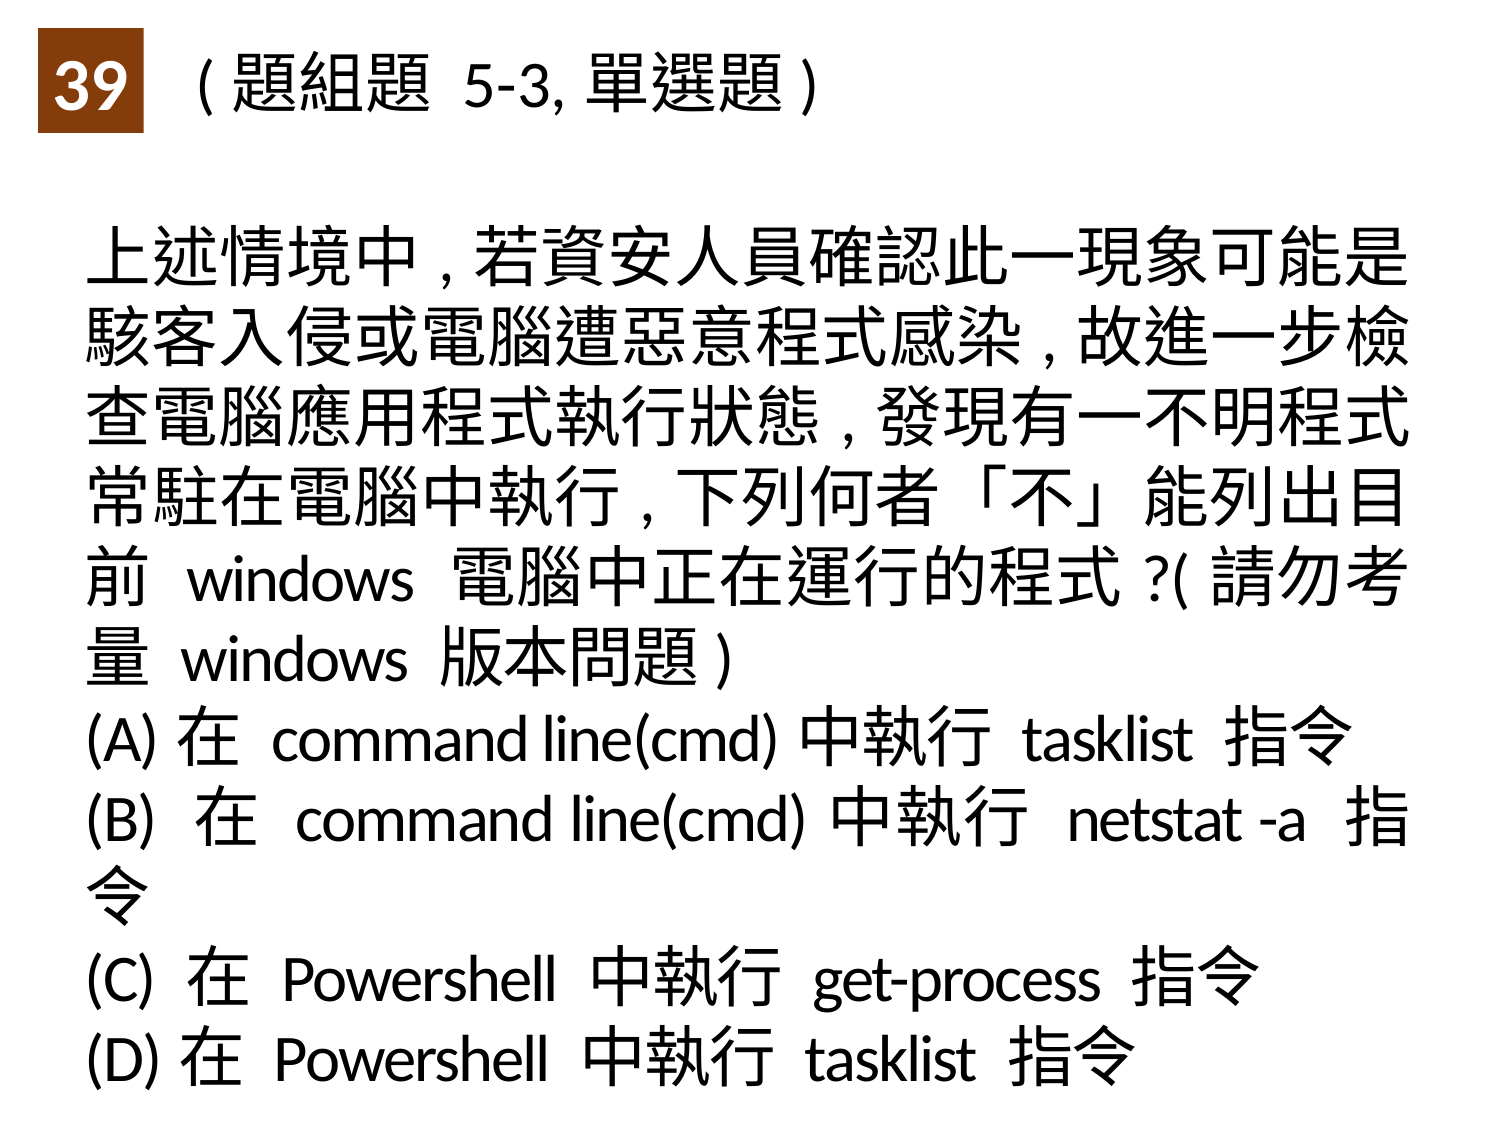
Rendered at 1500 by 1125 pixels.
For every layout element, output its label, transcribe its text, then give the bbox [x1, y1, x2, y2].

text_box (題組題 5-3,單選題) [180, 33, 835, 128]
text_box 上述情境中,若資安人員確認此一現象可能是駭客入侵或電腦遭惡意程式感染,故進一步檢查電腦應用程式執行狀態,發現有一不明程式常駐在電腦中執行,下列何者「不」能列出目前 windows 電腦中正在運行的程式?(請勿考量 windows 版本問題) (A)在 command line(cmd)中執行 tasklist 指令 (B) 在 command line(cmd)中執行 netstat -a 指令 (C) 在 Powershell 中執行 get-process 指令 (D)在 Powershell 中執行 tasklist 指令 [70, 207, 1424, 1102]
text_box 39 [38, 28, 144, 133]
